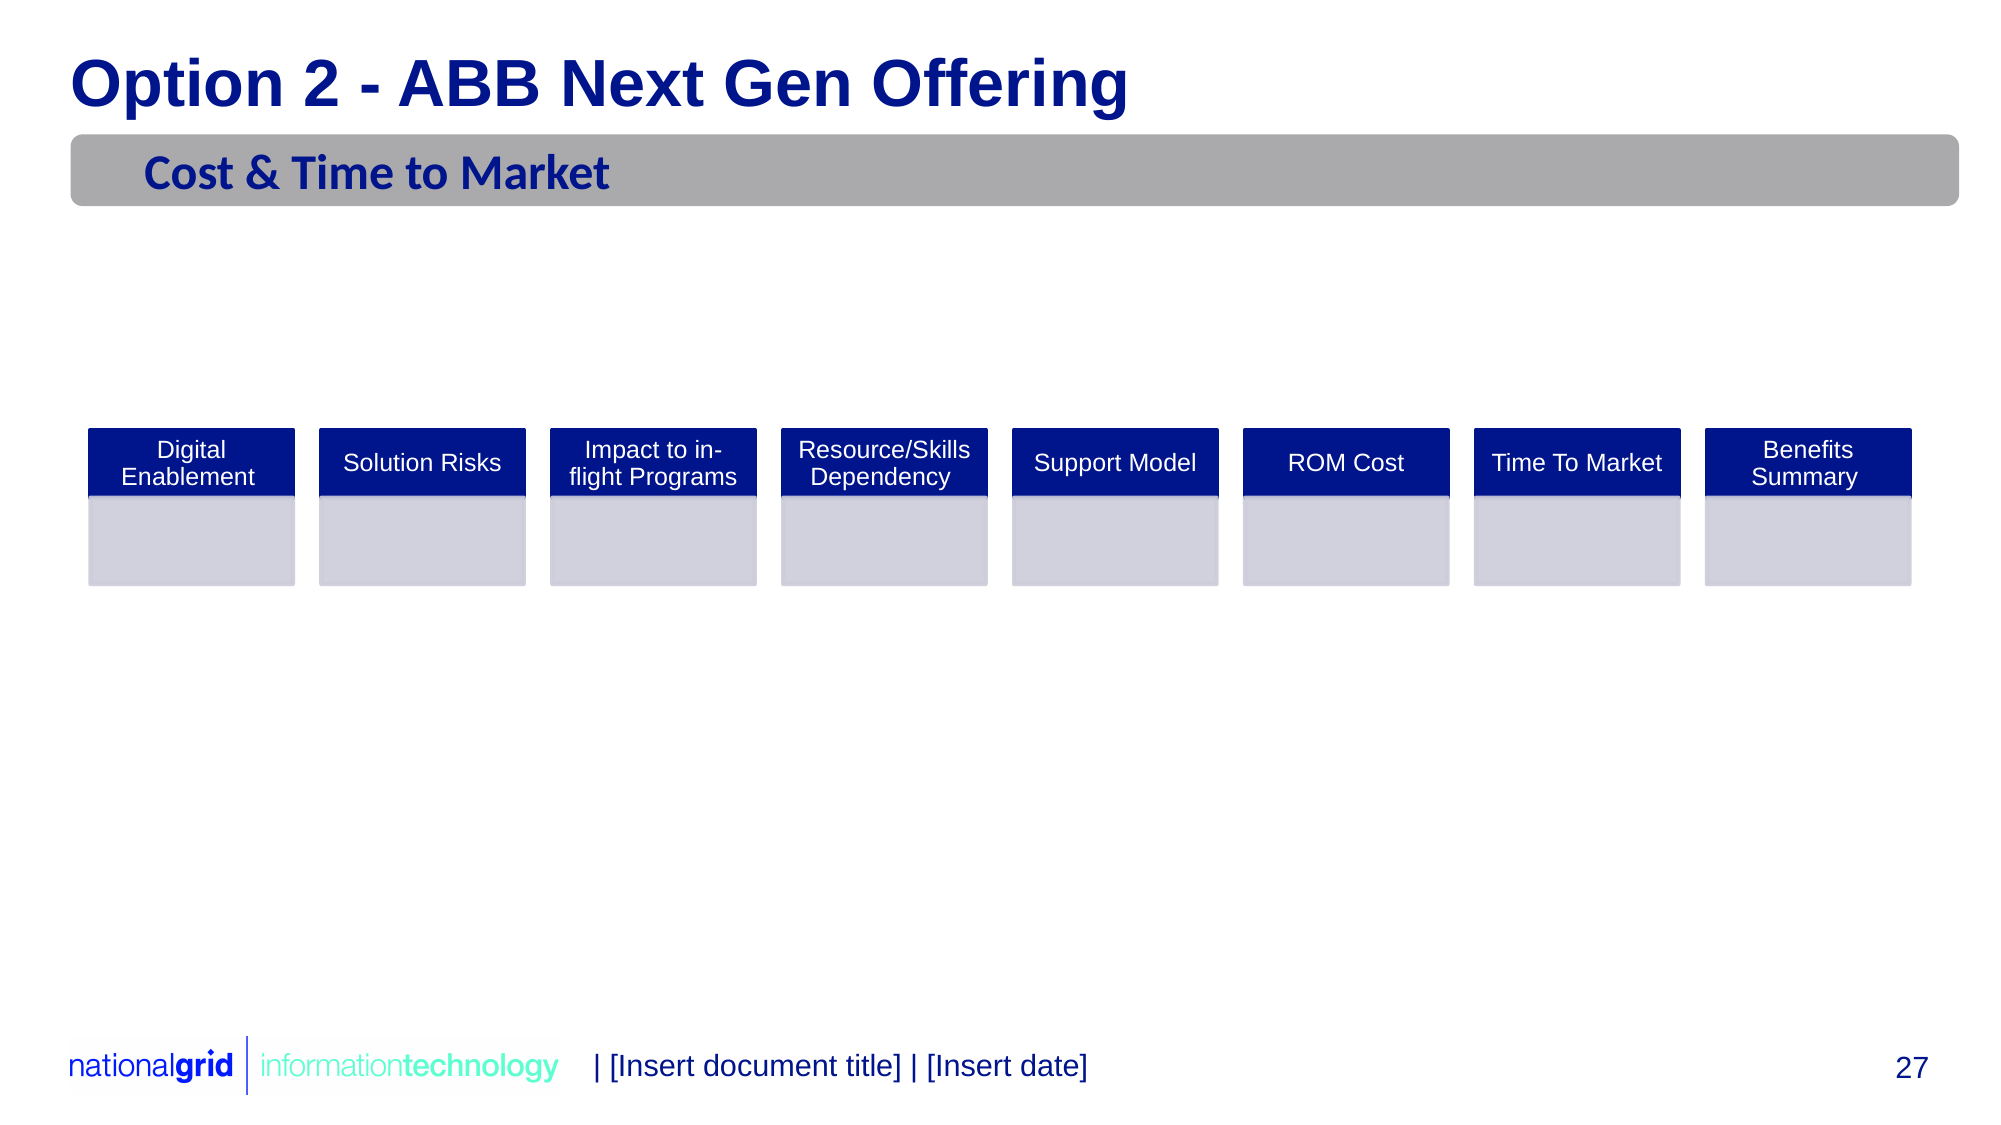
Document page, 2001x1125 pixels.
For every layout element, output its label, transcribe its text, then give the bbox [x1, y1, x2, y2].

picture [70, 1036, 559, 1095]
footer | [Insert document title] | [Insert date] [593, 1045, 1844, 1083]
text_box Cost & Time to Market [142, 139, 624, 200]
text_box [68, 132, 1962, 209]
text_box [89, 275, 1910, 739]
title Option 2 - ABB Next Gen Offering [70, 40, 1930, 135]
